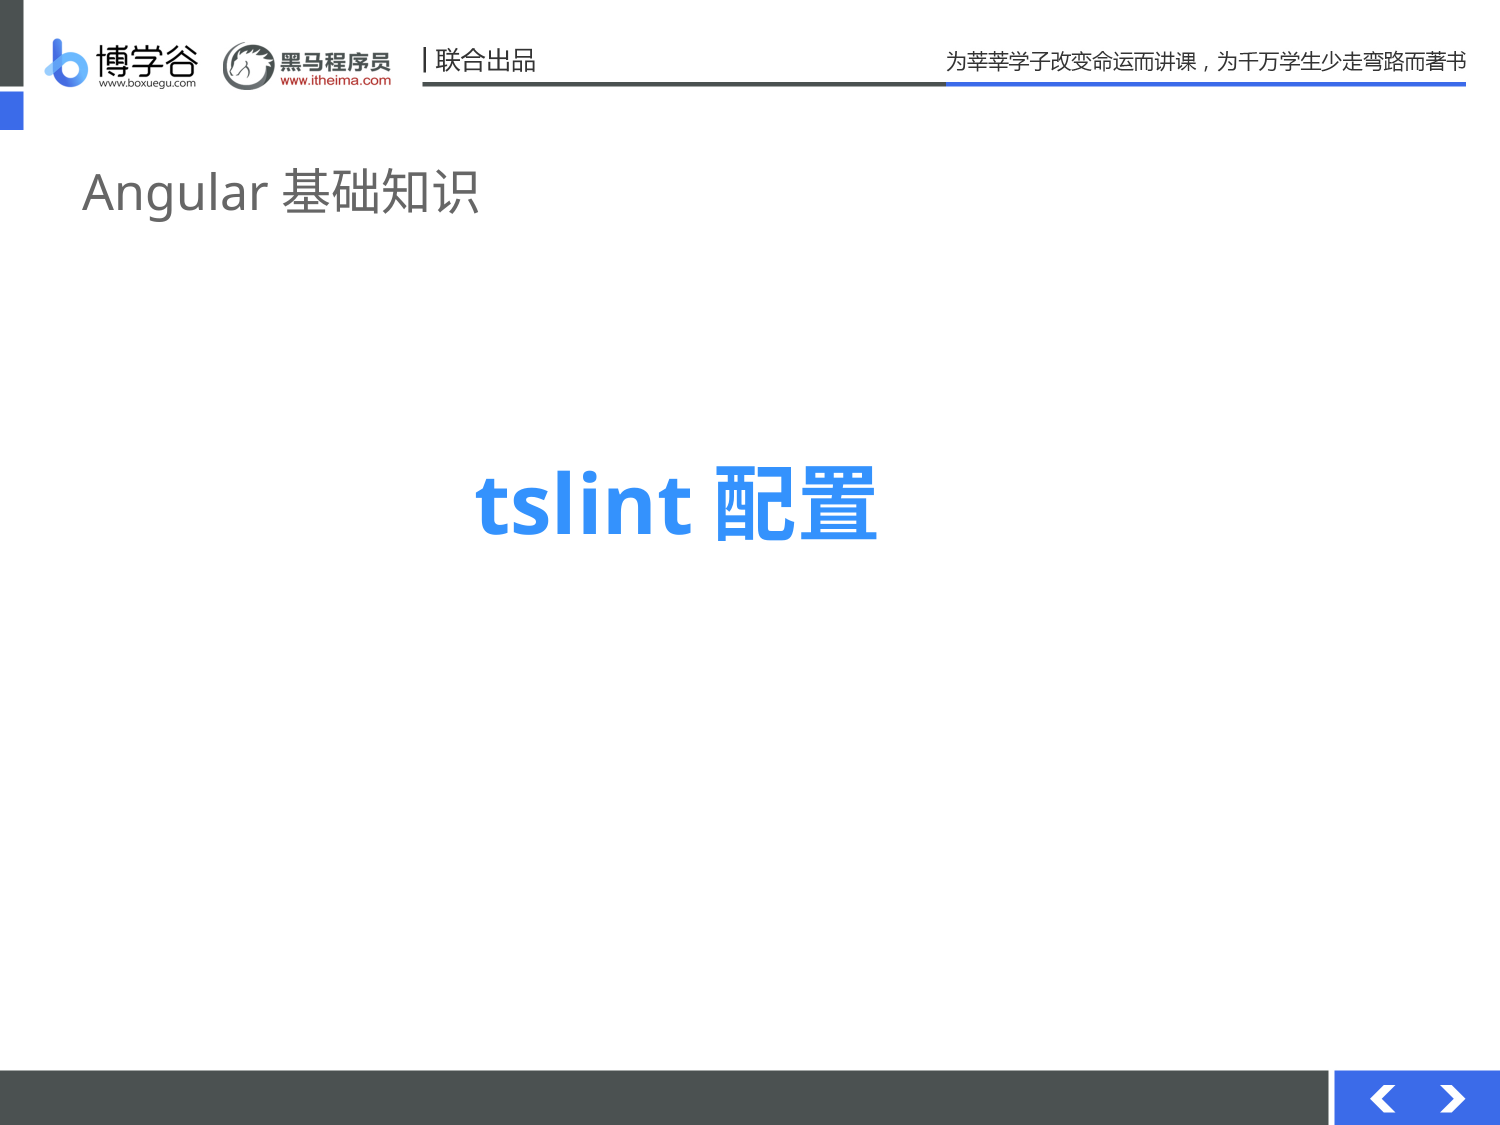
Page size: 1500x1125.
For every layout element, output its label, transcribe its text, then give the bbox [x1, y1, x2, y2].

subtitle tslint配置 [263, 443, 1091, 772]
picture [0, 0, 1500, 1125]
title Angular基础知识 [74, 127, 1426, 254]
